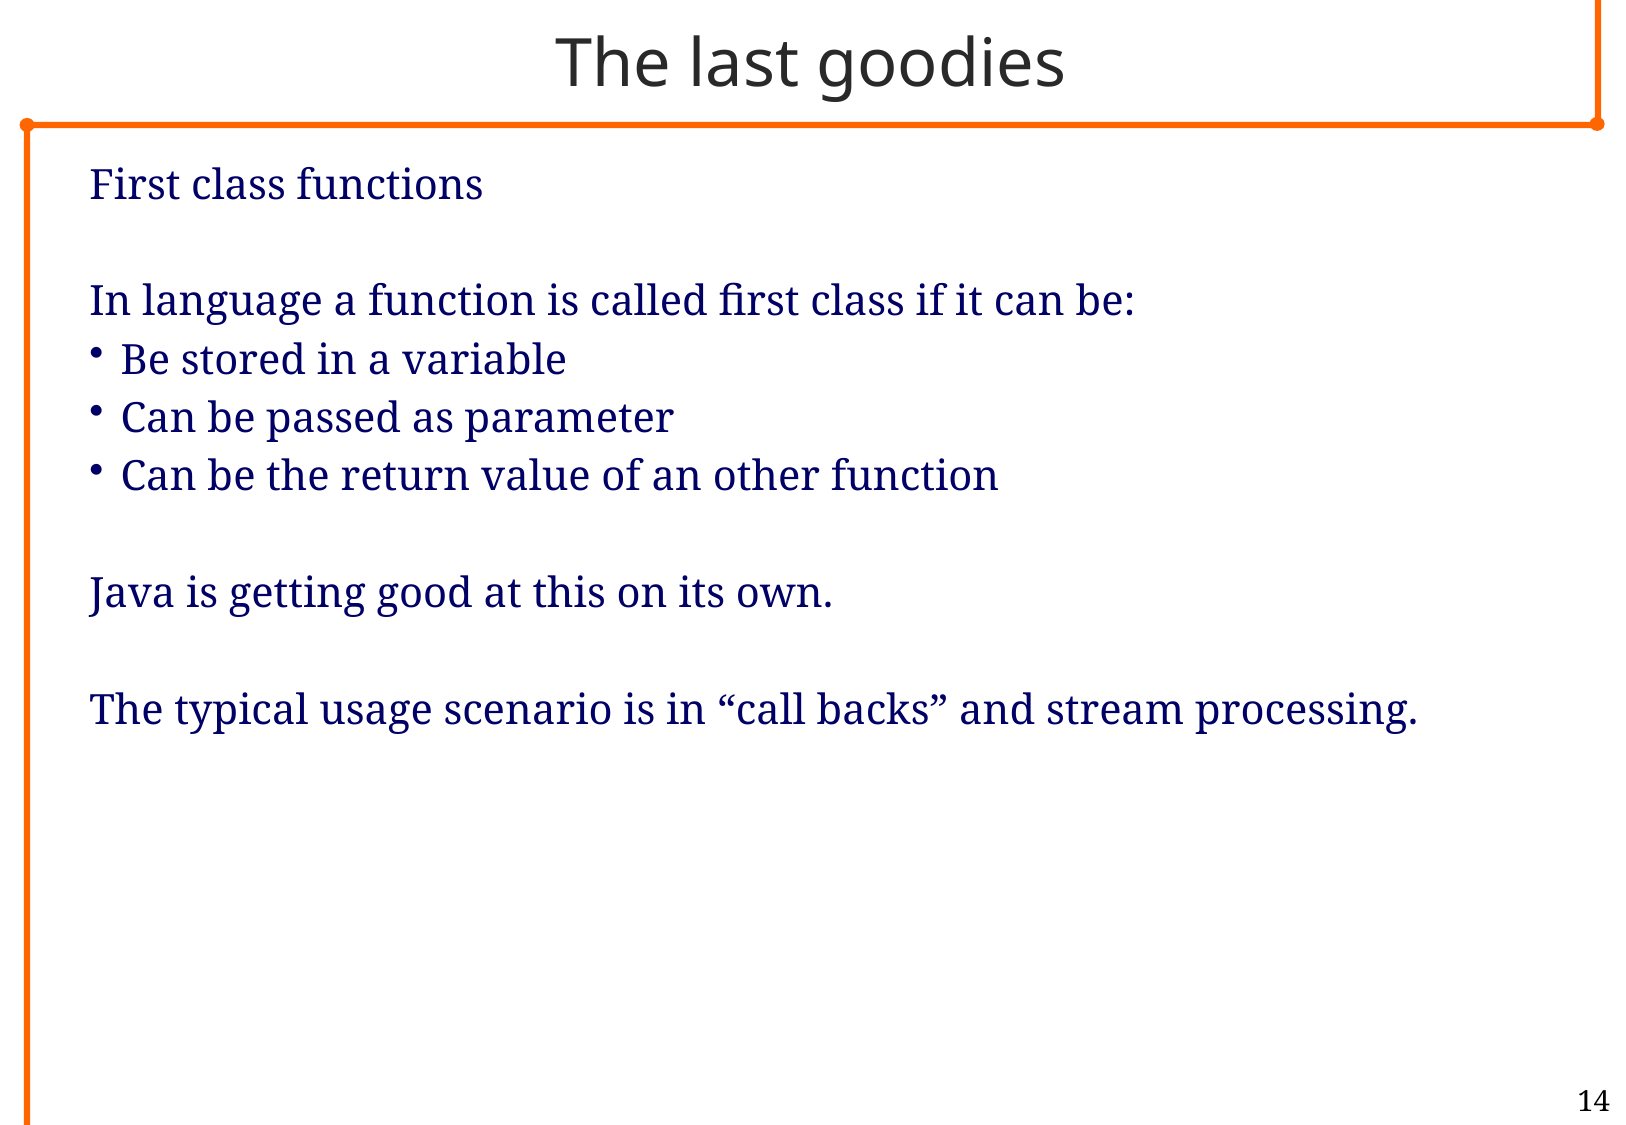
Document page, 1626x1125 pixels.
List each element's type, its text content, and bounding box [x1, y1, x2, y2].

title The last goodies [53, 7, 1569, 113]
slide_number 14 [1238, 1074, 1625, 1110]
list First class functions In language a function is called first class if it can be: Be stored in a variable Can be passed as parameter Can be the return value of an other function Java is getting good at this on its own. The typical usage scenario is in “call backs” and stream processing. [74, 149, 1569, 1081]
